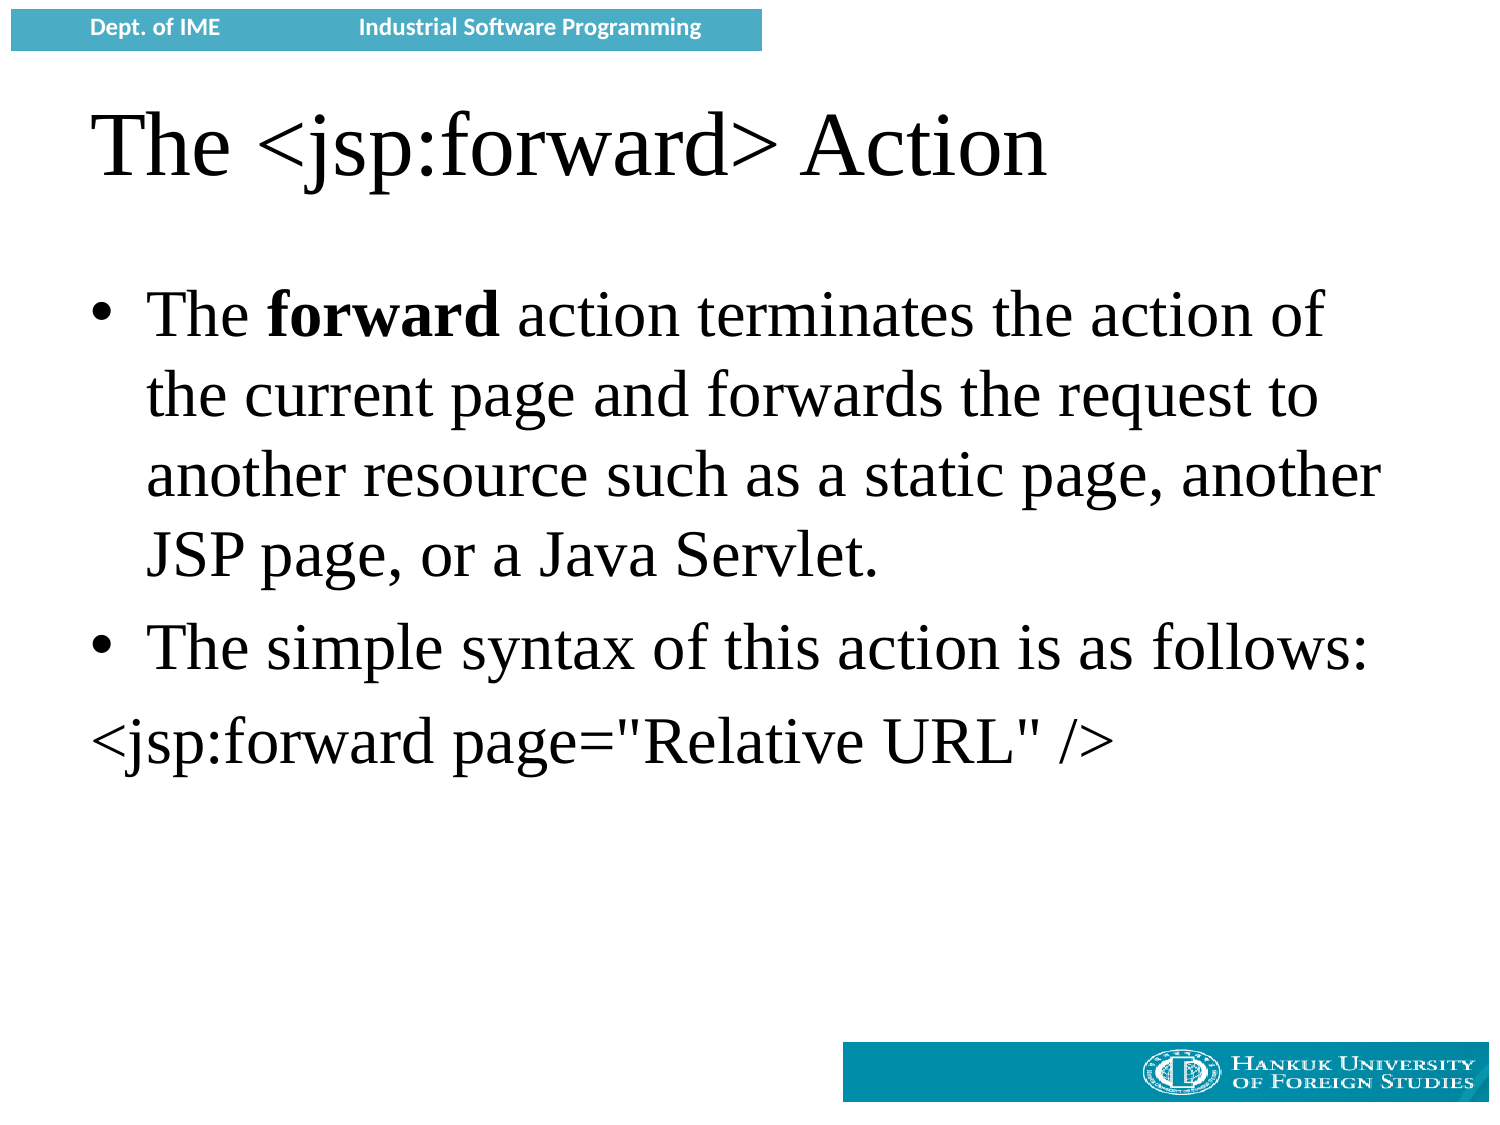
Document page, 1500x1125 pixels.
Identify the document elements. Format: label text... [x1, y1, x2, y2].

picture [843, 1042, 1489, 1102]
title The <jsp:forward> Action [75, 45, 1425, 233]
list The forward action terminates the action of the current page and forwards the request to another resource such as a static page, another JSP page, or a Java Servlet. The simple syntax of this action is as follows: <jsp:forward page="Relative URL" /> [75, 262, 1425, 1005]
